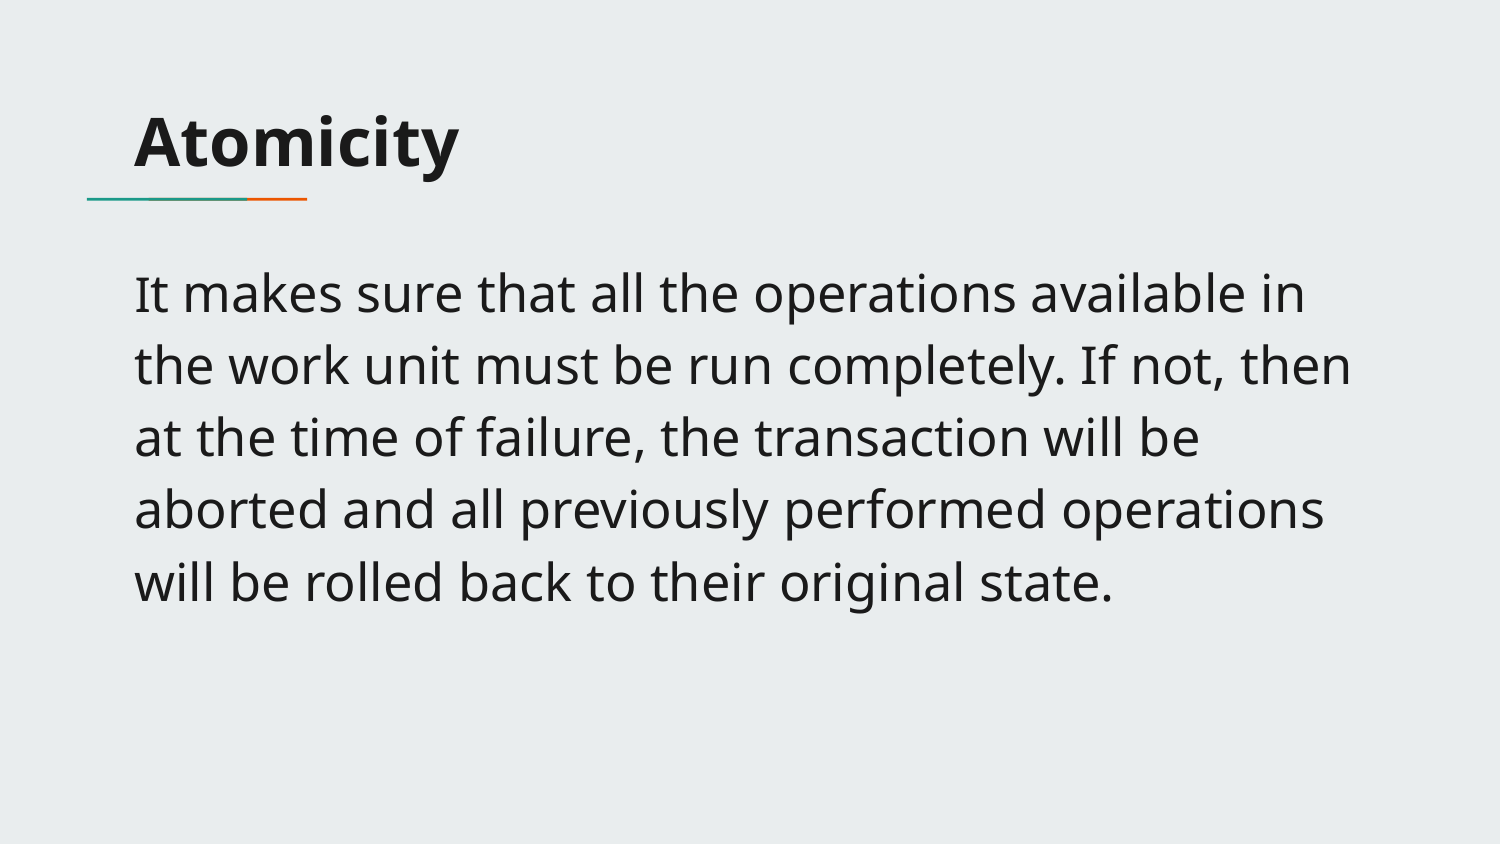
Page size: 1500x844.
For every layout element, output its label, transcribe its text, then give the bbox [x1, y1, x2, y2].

title Atomicity [119, 72, 1381, 161]
list It makes sure that all the operations available in the work unit must be run completely. If not, then at the time of failure, the transaction will be aborted and all previously performed operations will be rolled back to their original state. [119, 235, 1381, 722]
